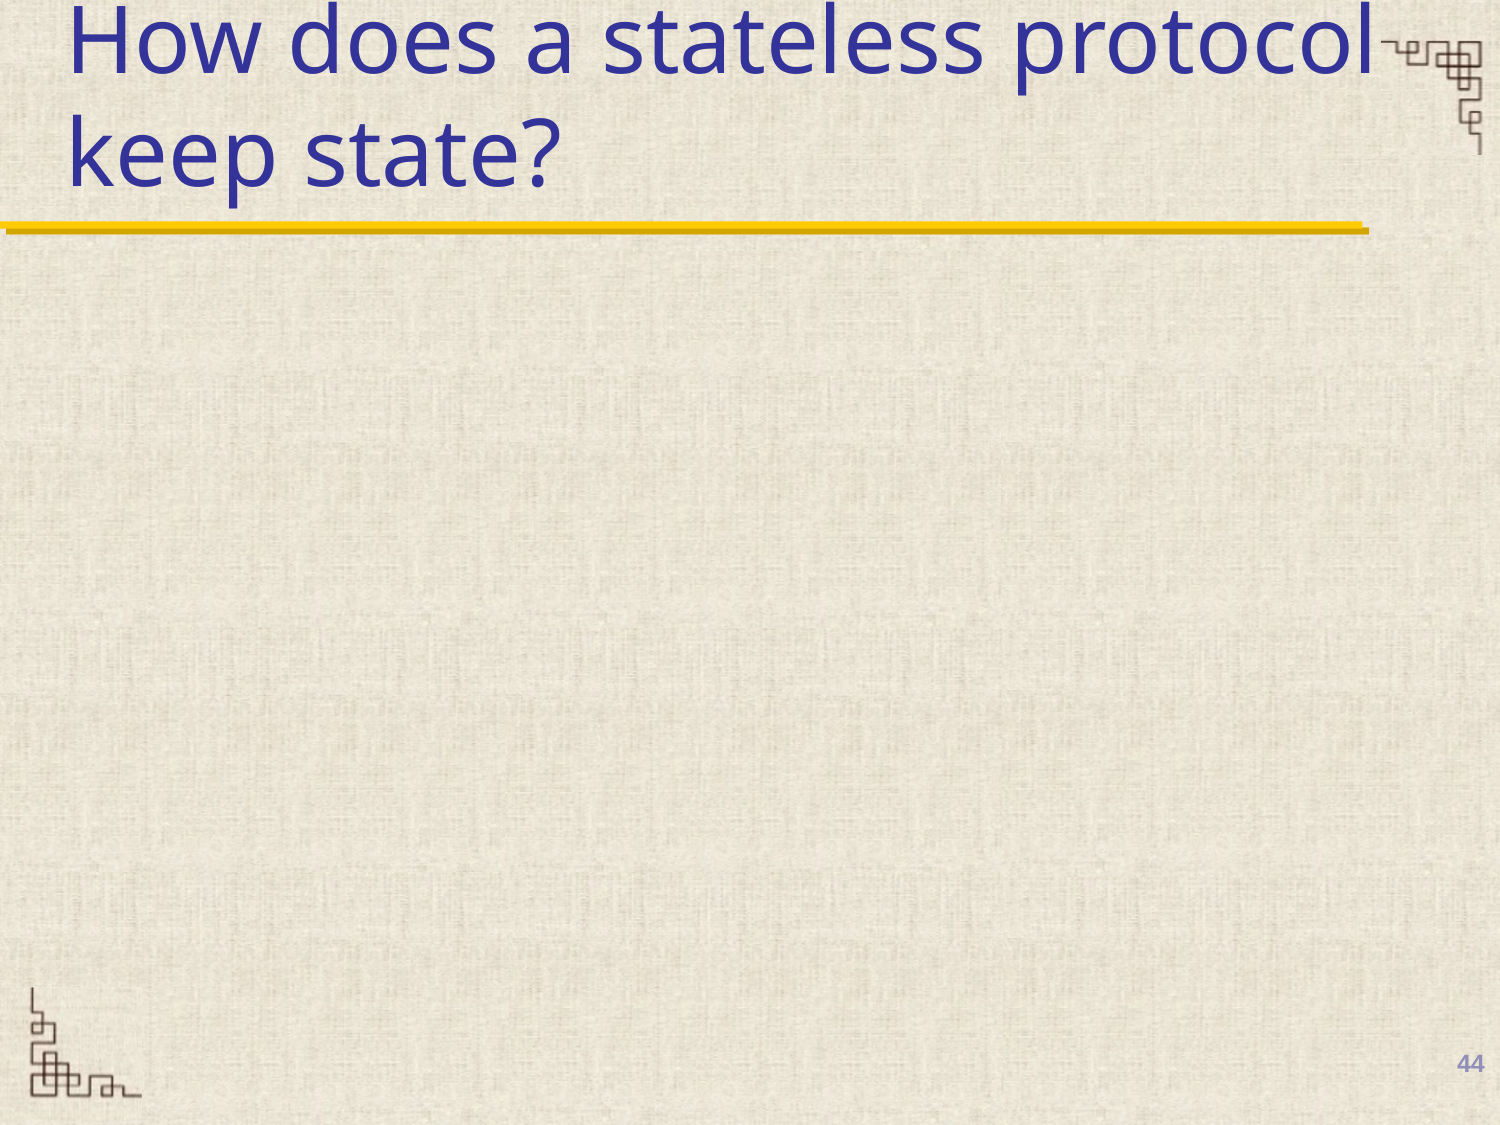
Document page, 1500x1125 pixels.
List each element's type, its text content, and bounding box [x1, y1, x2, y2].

title How does a stateless protocol keep state? [49, 24, 1451, 213]
slide_number 44 [1400, 1025, 1500, 1100]
picture [0, 0, 1500, 1125]
picture [0, 988, 141, 1122]
